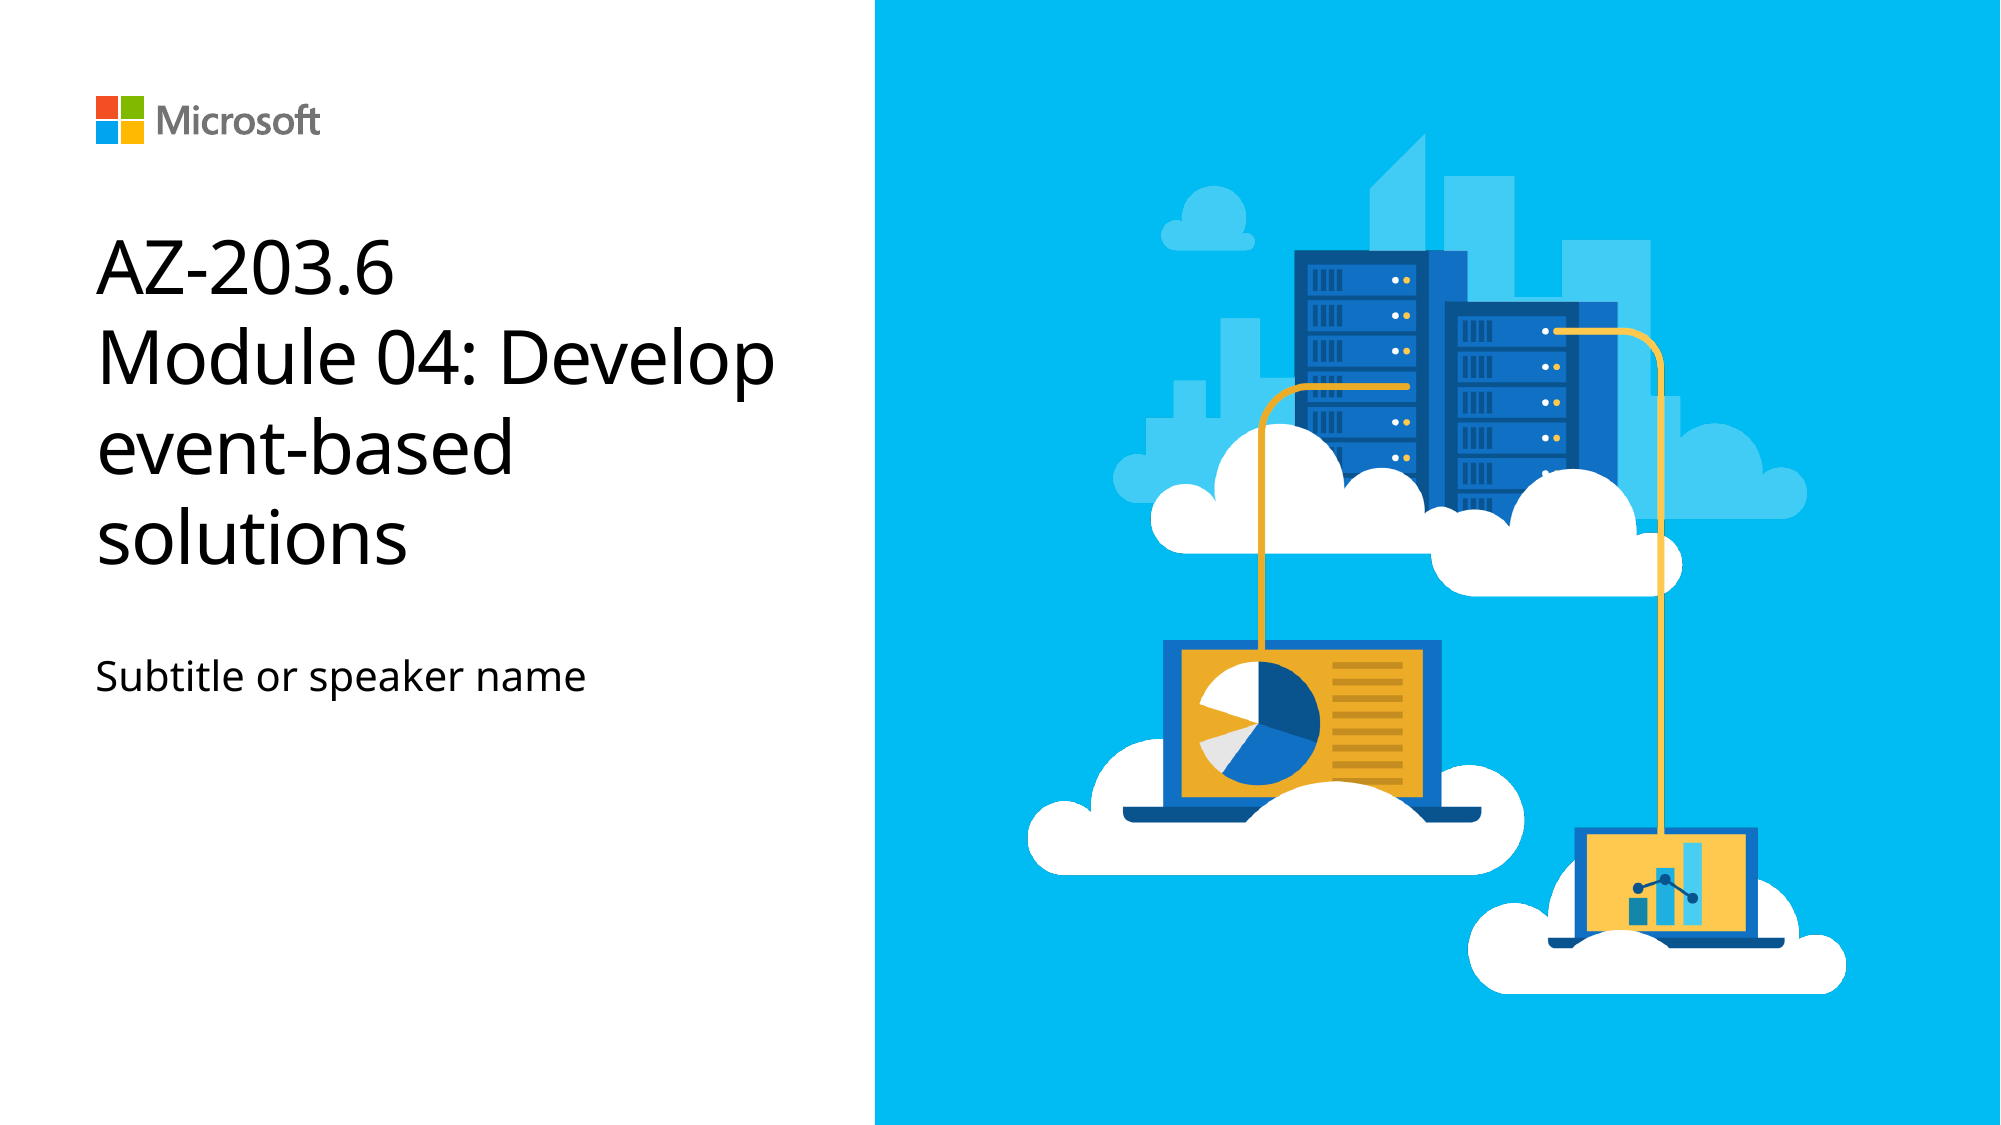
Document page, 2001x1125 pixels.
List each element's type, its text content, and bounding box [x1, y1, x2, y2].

picture [1162, 187, 1254, 250]
title AZ-203.6 Module 04: Develop event-based solutions [96, 216, 781, 580]
list Subtitle or speaker name [95, 650, 779, 701]
picture [1028, 136, 1846, 993]
